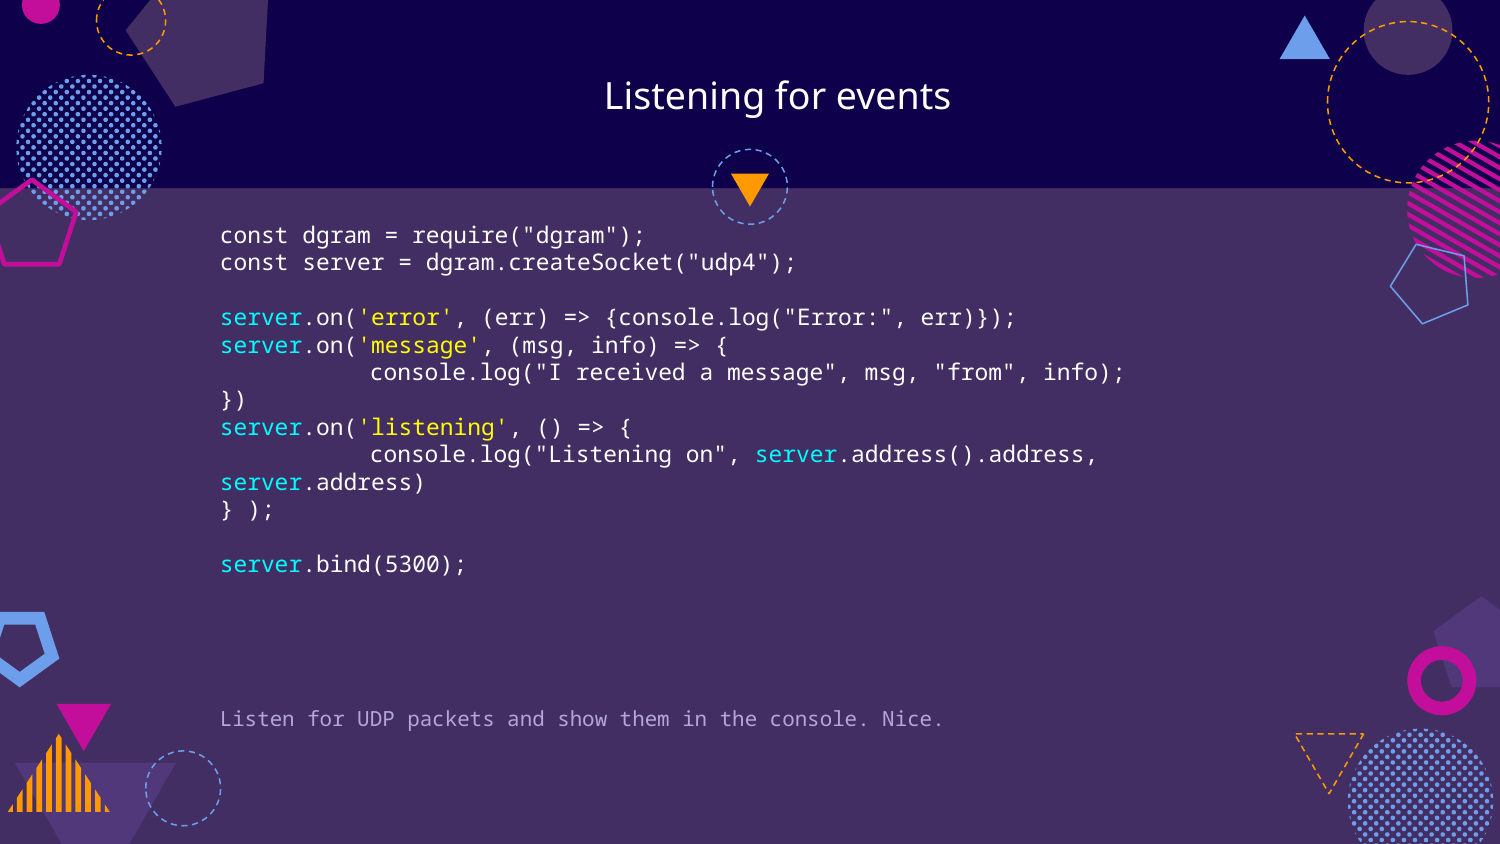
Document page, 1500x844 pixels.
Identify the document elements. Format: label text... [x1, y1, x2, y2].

list const dgram = require("dgram"); const server = dgram.createSocket("udp4"); server.on('error', (err) => {console.log("Error:", err)}); server.on('message', (msg, info) => { console.log("I received a message", msg, "from", info); }) server.on('listening', () => { console.log("Listening on", server.address().address, server.address) } ); server.bind(5300); [204, 205, 1296, 690]
title Listening for events [286, 0, 1269, 189]
list Listen for UDP packets and show them in the console. Nice. [204, 690, 1296, 827]
